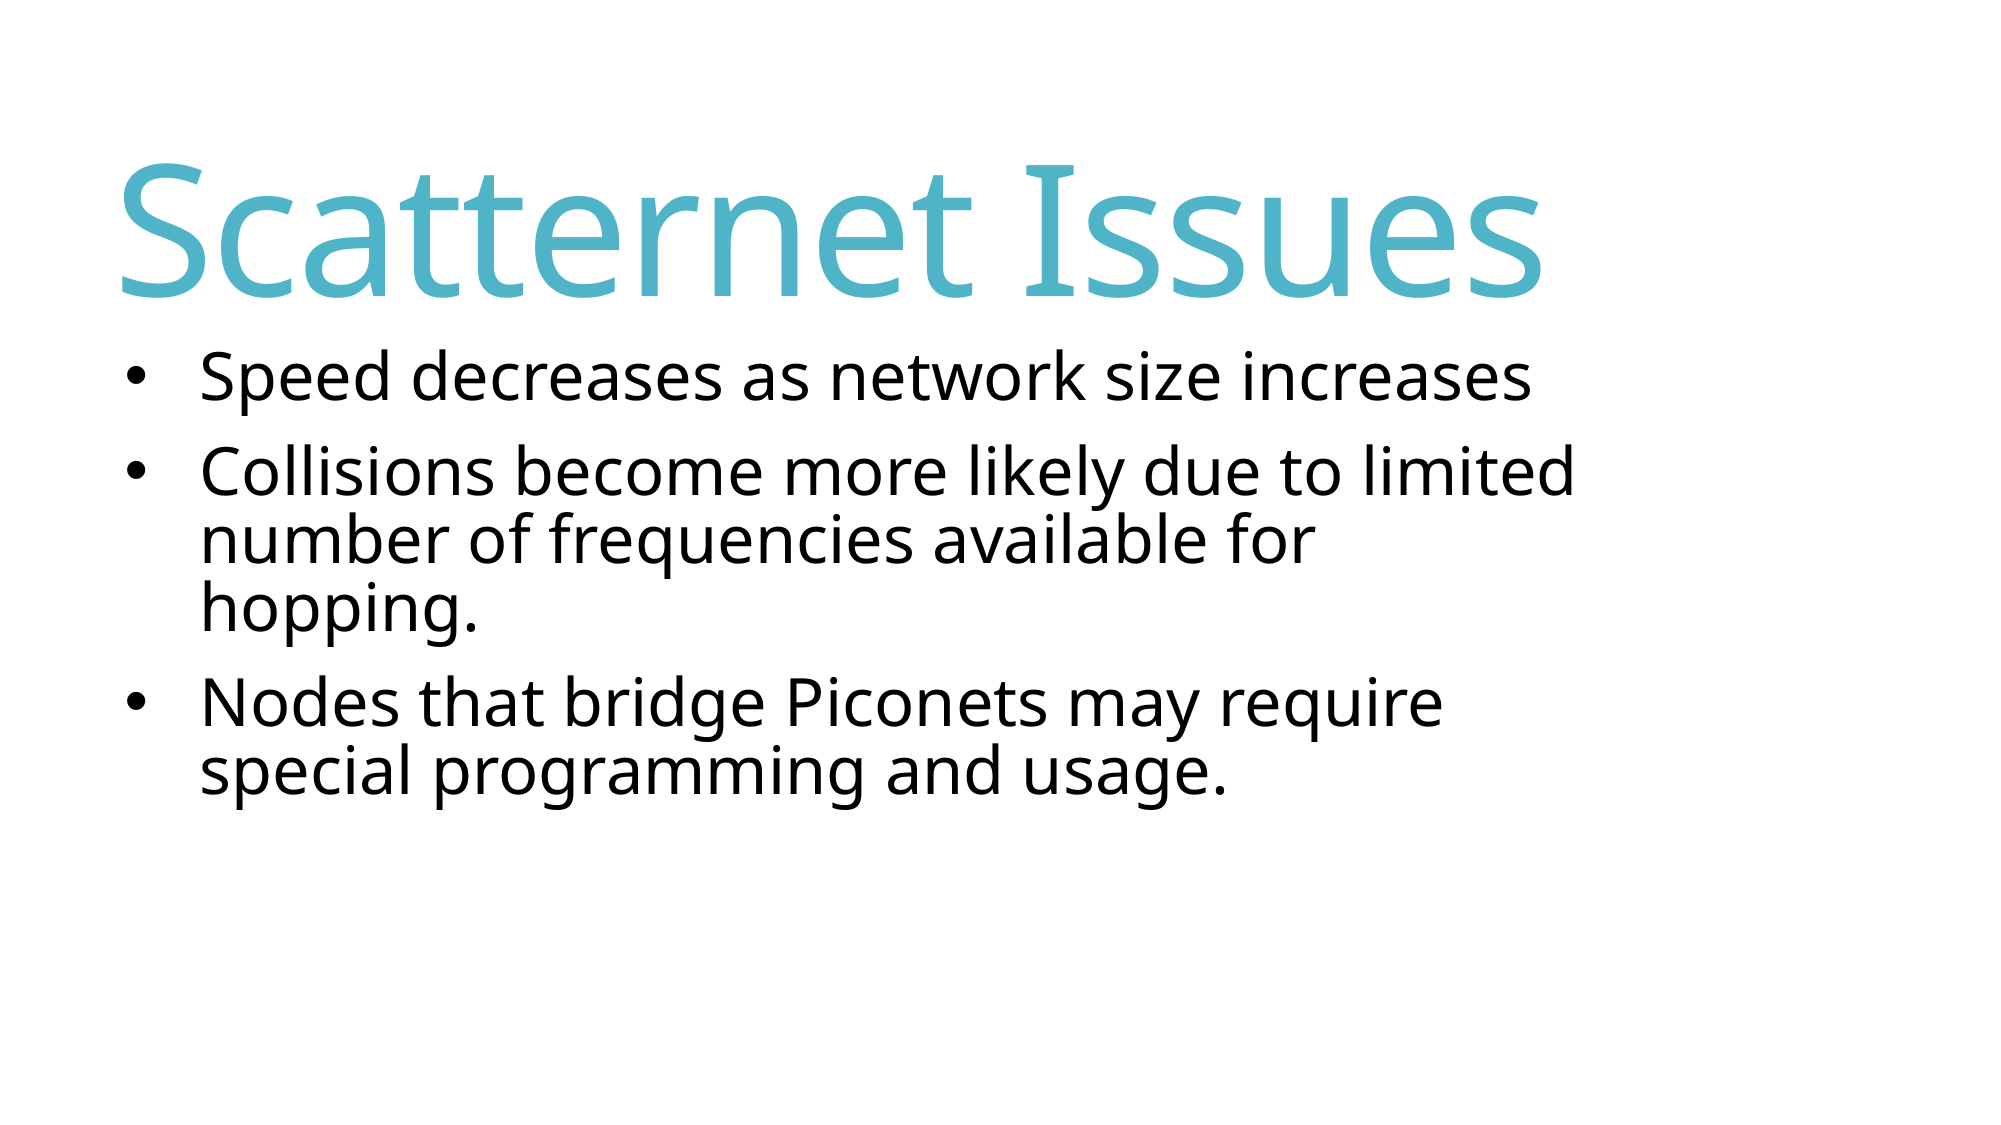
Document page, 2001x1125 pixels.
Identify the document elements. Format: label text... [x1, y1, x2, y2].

title Scatternet Issues [98, 125, 1868, 339]
list Speed decreases as network size increases Collisions become more likely due to limited number of frequencies available for hopping. Nodes that bridge Piconets may require special programming and usage. [109, 338, 1623, 960]
